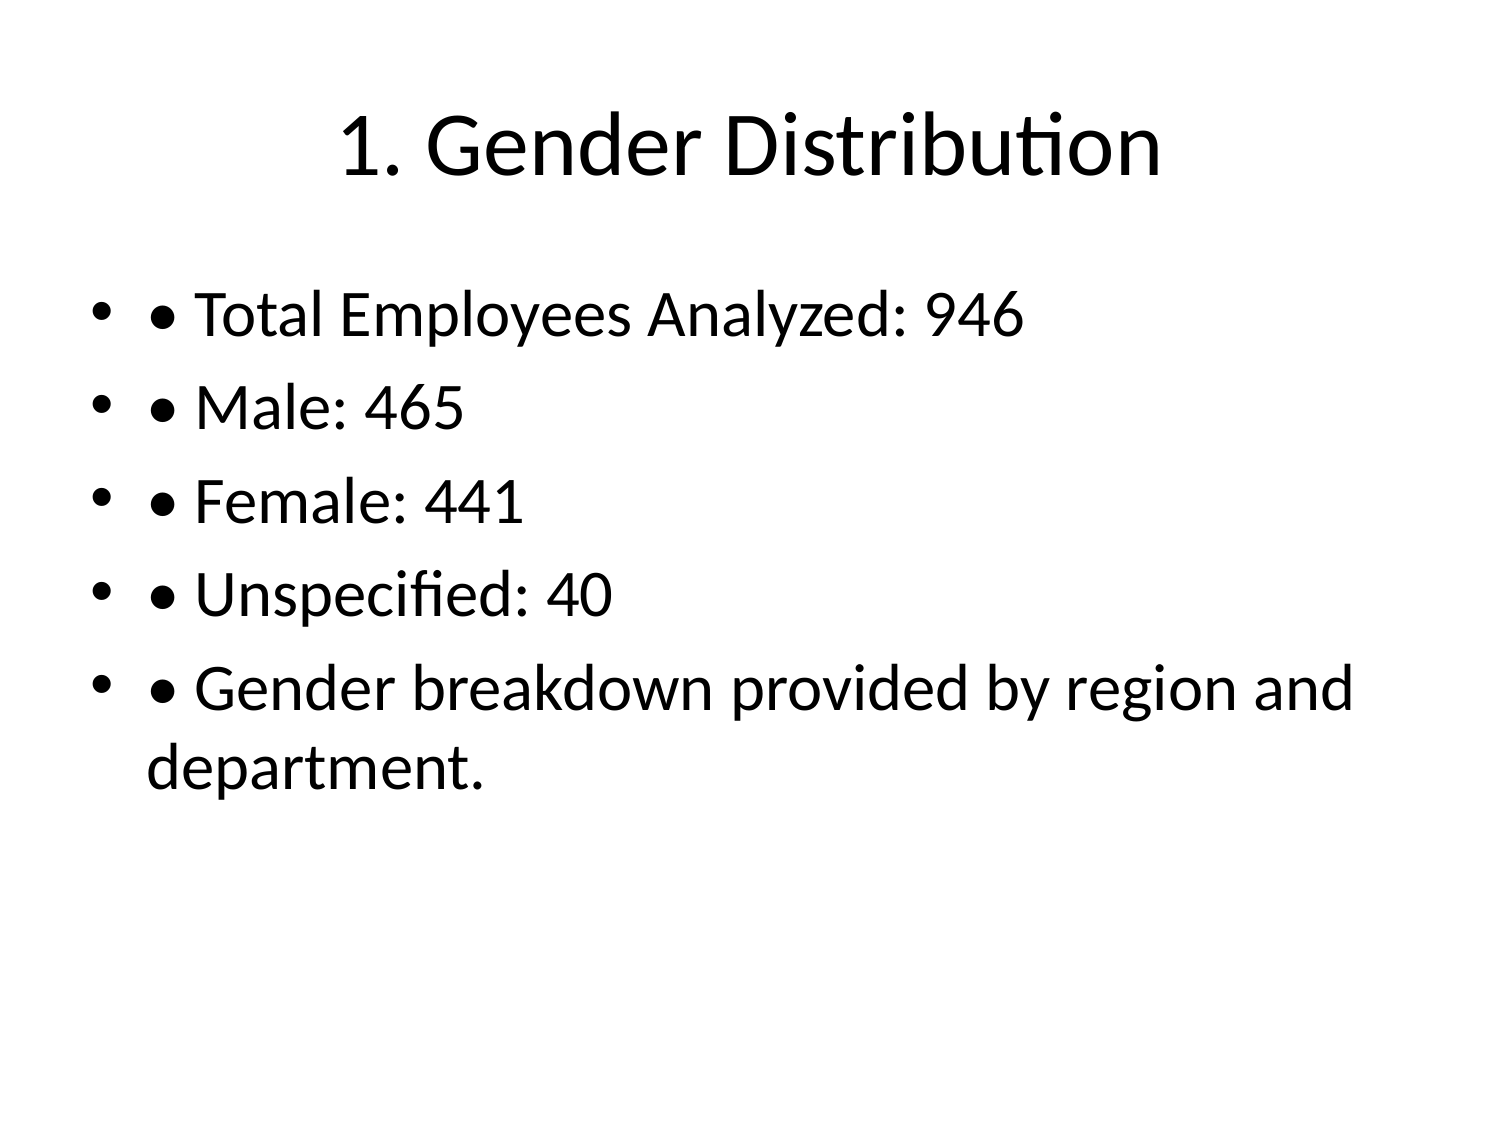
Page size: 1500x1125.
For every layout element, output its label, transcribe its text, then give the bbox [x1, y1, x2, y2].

list • Total Employees Analyzed: 946 • Male: 465 • Female: 441 • Unspecified: 40 • Gender breakdown provided by region and department. [75, 262, 1425, 1005]
title 1. Gender Distribution [75, 45, 1425, 233]
